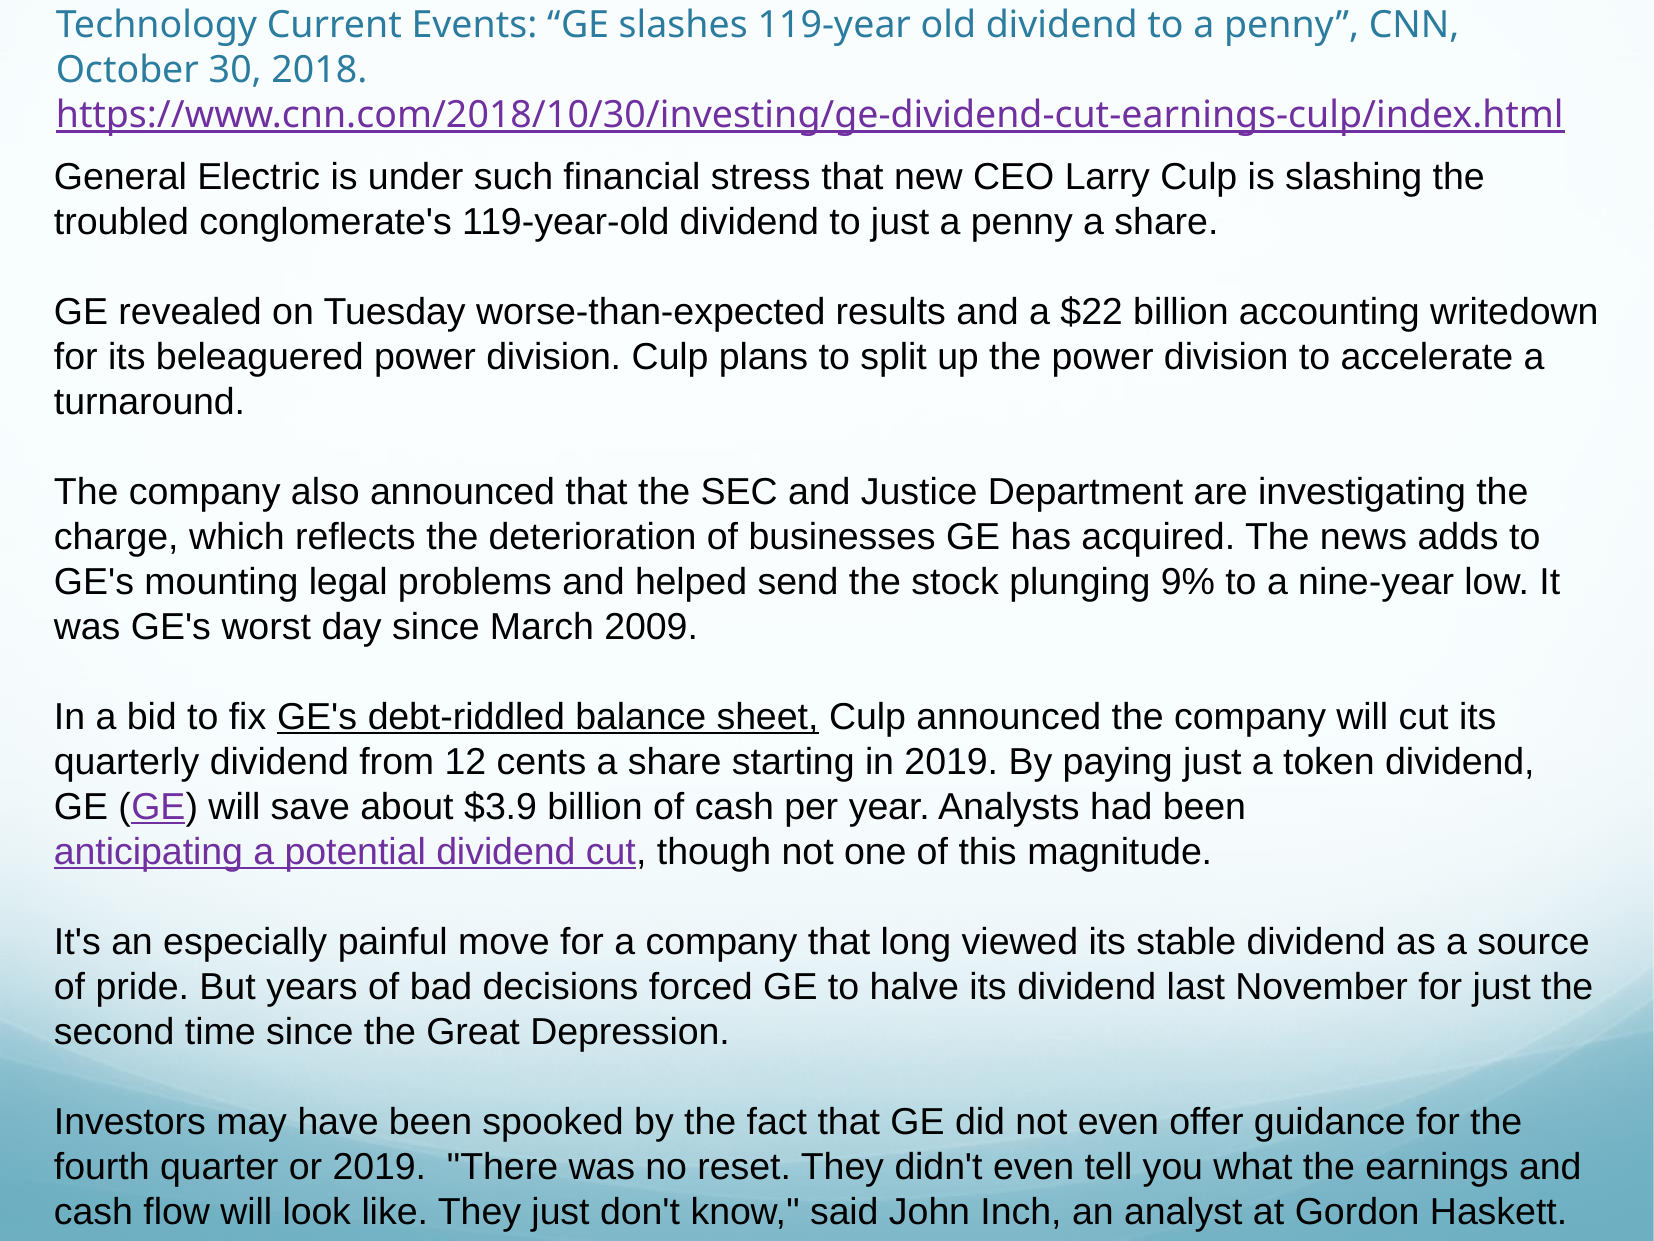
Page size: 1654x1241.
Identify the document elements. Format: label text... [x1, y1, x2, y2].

picture [0, 0, 1654, 1241]
title Technology Current Events: “GE slashes 119-year old dividend to a penny”, CNN, October 30, 2018. https://www.cnn.com/2018/10/30/investing/ge-dividend-cut-earnings-culp/index.html [39, 0, 1590, 144]
text_box General Electric is under such financial stress that new CEO Larry Culp is slashing the troubled conglomerate's 119-year-old dividend to just a penny a share. GE revealed on Tuesday worse-than-expected results and a $22 billion accounting writedown for its beleaguered power division. Culp plans to split up the power division to accelerate a turnaround. The company also announced that the SEC and Justice Department are investigating the charge, which reflects the deterioration of businesses GE has acquired. The news adds to GE's mounting legal problems and helped send the stock plunging 9% to a nine-year low. It was GE's worst day since March 2009. In a bid to fix GE's debt-riddled balance sheet, Culp announced the company will cut its quarterly dividend from 12 cents a share starting in 2019. By paying just a token dividend, GE (GE) will save about $3.9 billion of cash per year. Analysts had been anticipating a potential dividend cut, though not one of this magnitude. It's an especially painful move for a company that long viewed its stable dividend as a source of pride. But years of bad decisions forced GE to halve its dividend last November for just the second time since the Great Depression. Investors may have been spooked by the fact that GE did not even offer guidance for the fourth quarter or 2019. "There was no reset. They didn't even tell you what the earnings and cash flow will look like. They just don't know," said John Inch, an analyst at Gordon Haskett. [39, 144, 1615, 1240]
